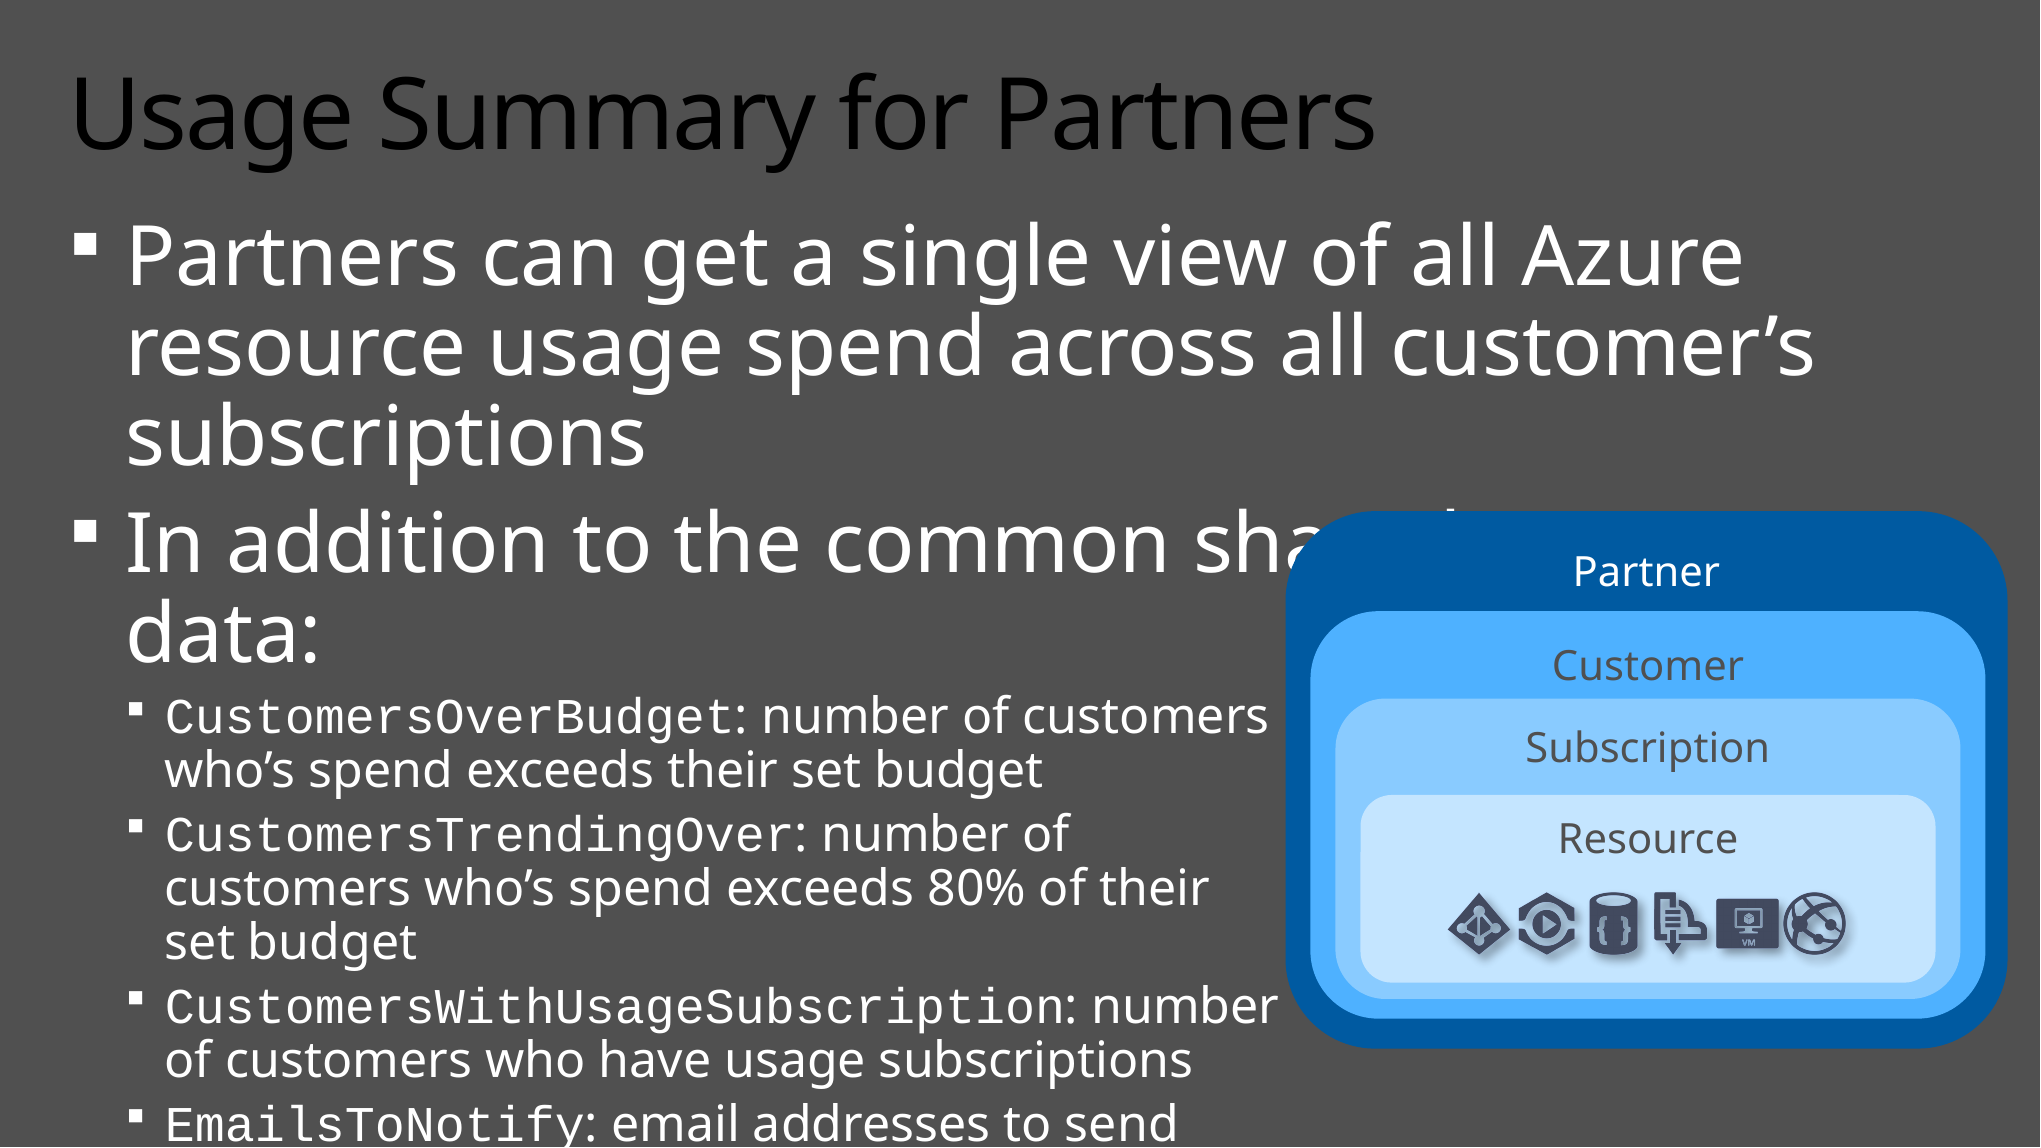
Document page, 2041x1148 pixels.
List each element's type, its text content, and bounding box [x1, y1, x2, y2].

title Usage Summary for Partners [45, 48, 1996, 199]
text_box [1285, 510, 2008, 1049]
list Partners can get a single view of all Azure resource usage spend across all customer’s subscriptions In addition to the common shared summary data: CustomersOverBudget: number of customers who’s spend exceeds their set budget CustomersTrendingOver: number of customers who’s spend exceeds 80% of their set budget CustomersWithUsageSubscription: number of customers who have usage subscriptions EmailsToNotify: email addresses to send notification when customer exceeds spending budget ResourceId: AAD tenant of partner summary applies to [45, 199, 1996, 1128]
